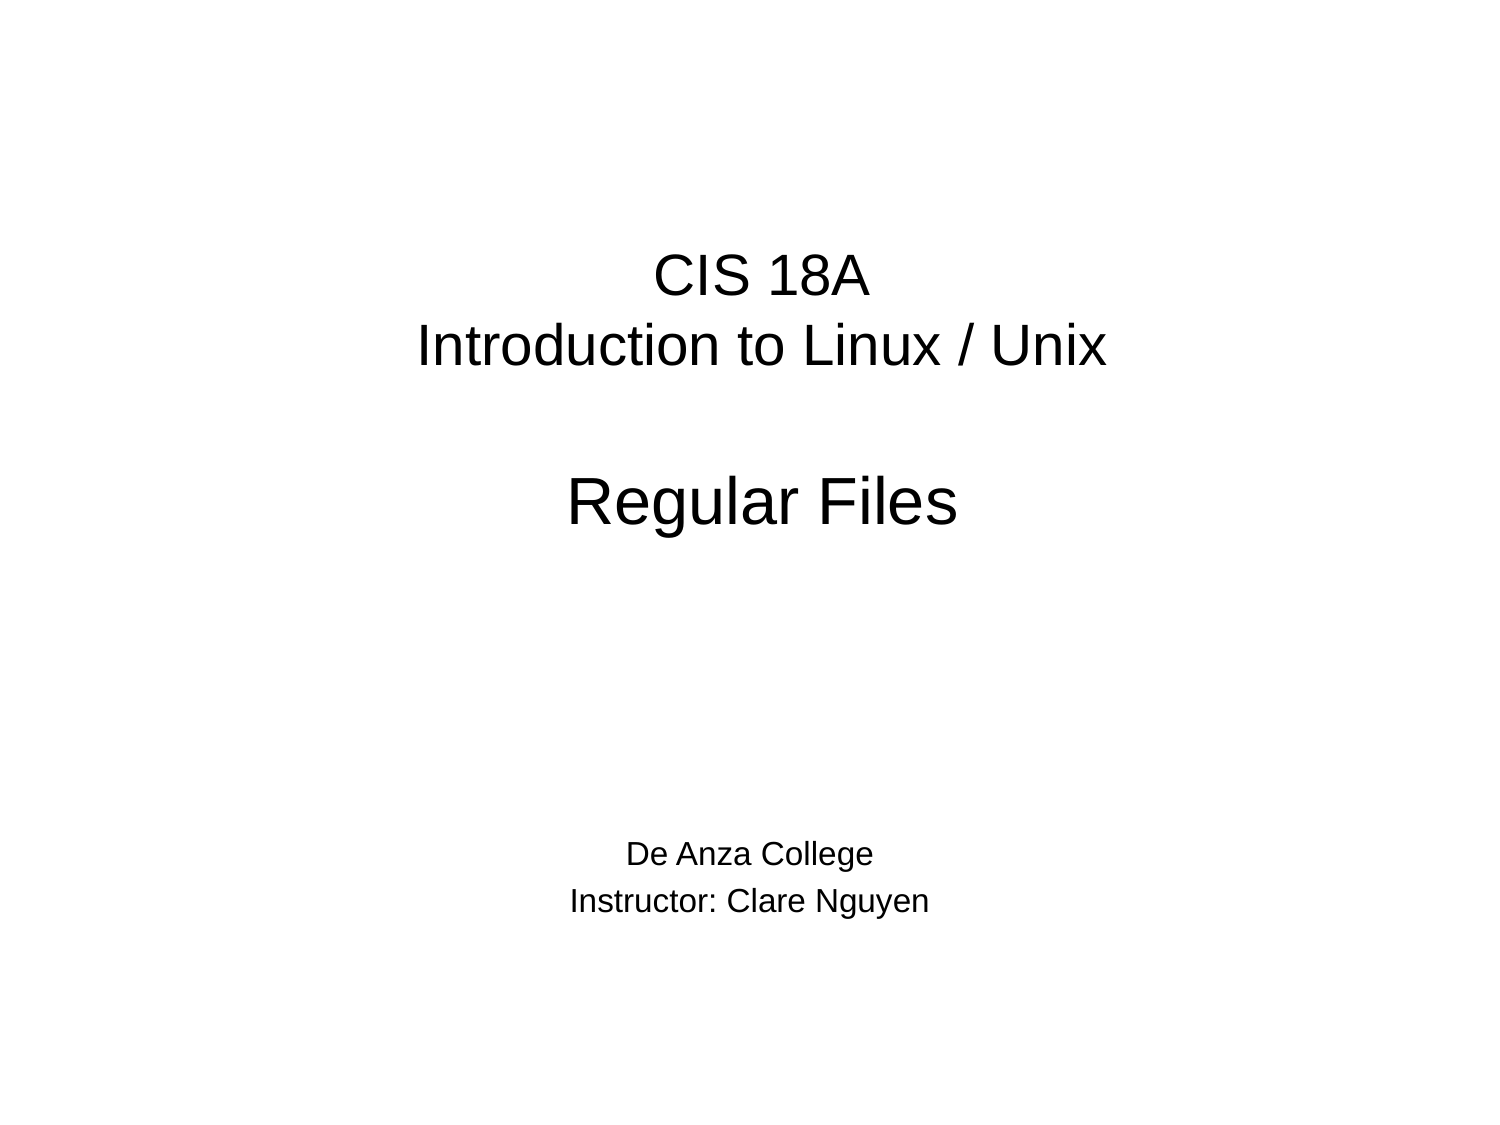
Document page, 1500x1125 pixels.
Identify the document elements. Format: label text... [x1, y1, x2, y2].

text_box CIS 18A Introduction to Linux / Unix Regular Files [124, 162, 1400, 613]
subtitle De Anza College Instructor: Clare Nguyen [224, 824, 1276, 926]
